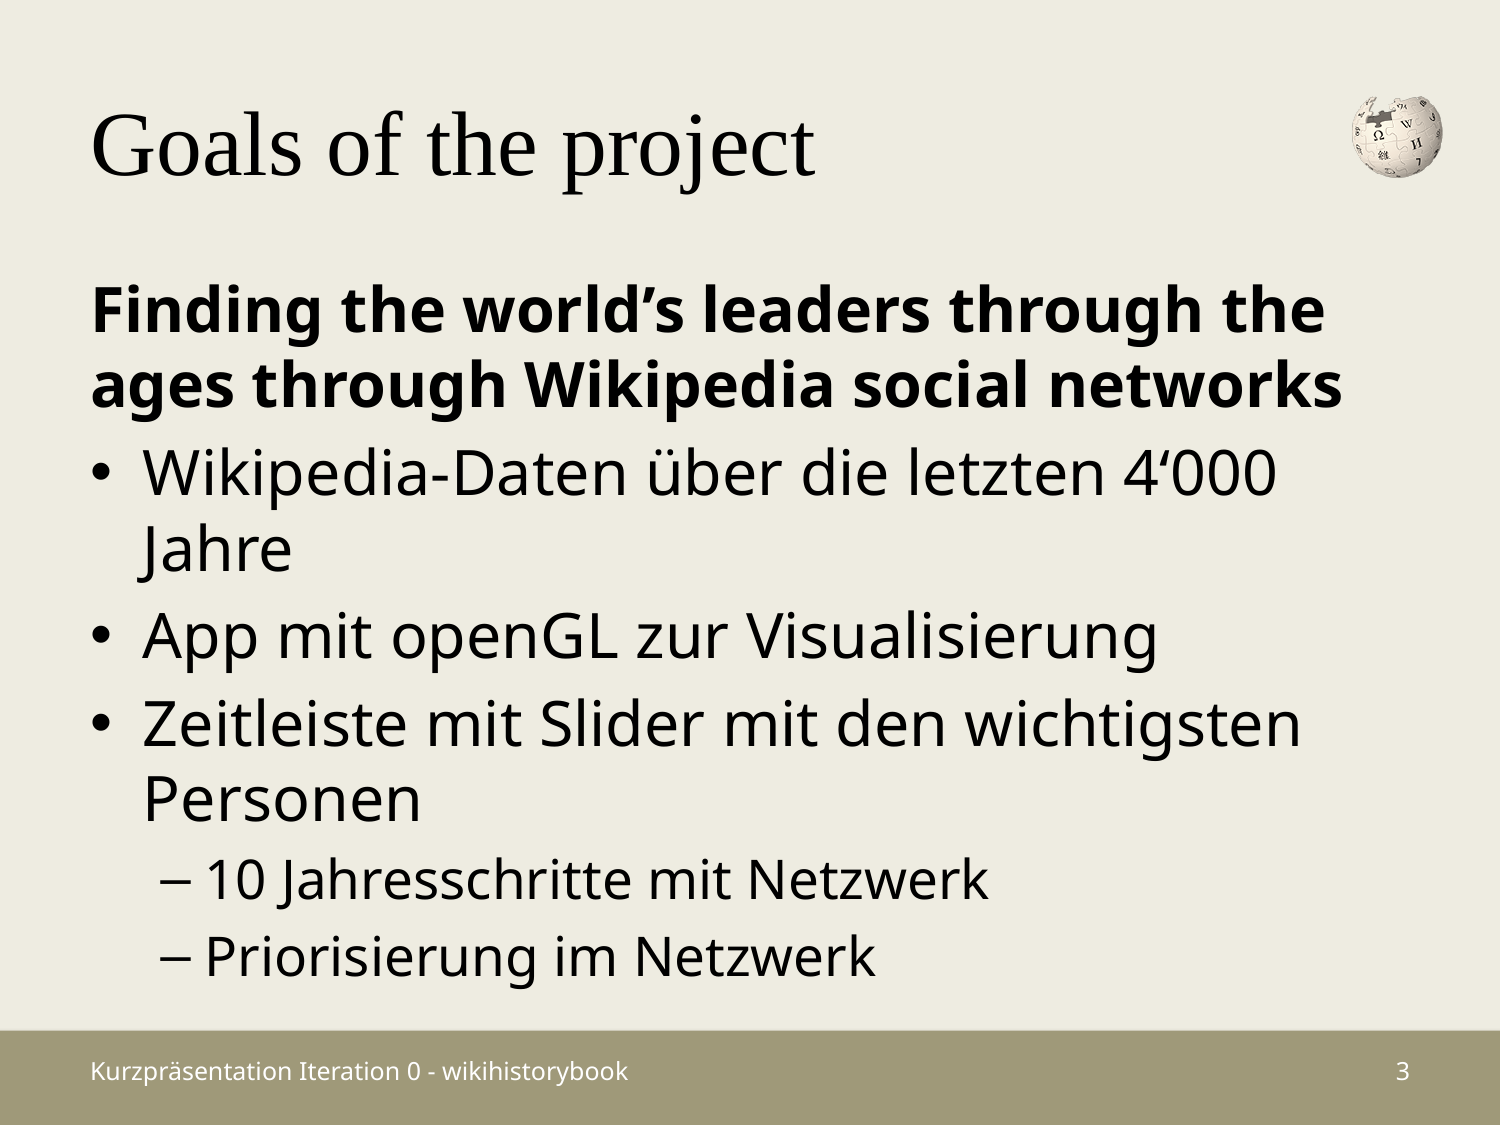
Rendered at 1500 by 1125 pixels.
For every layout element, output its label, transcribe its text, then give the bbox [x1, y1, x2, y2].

title Goals of the project [75, 45, 1319, 233]
picture [1337, 82, 1457, 182]
footer Kurzpräsentation Iteration 0 - wikihistorybook [75, 1042, 988, 1103]
slide_number 2 [1074, 1042, 1425, 1103]
list Finding the world’s leaders through the ages through Wikipedia social networks Wikipedia-Daten über die letzten 4‘000 Jahre App mit openGL zur Visualisierung Zeitleiste mit Slider mit den wichtigsten Personen 10 Jahresschritte mit Netzwerk Priorisierung im Netzwerk [75, 262, 1425, 1005]
